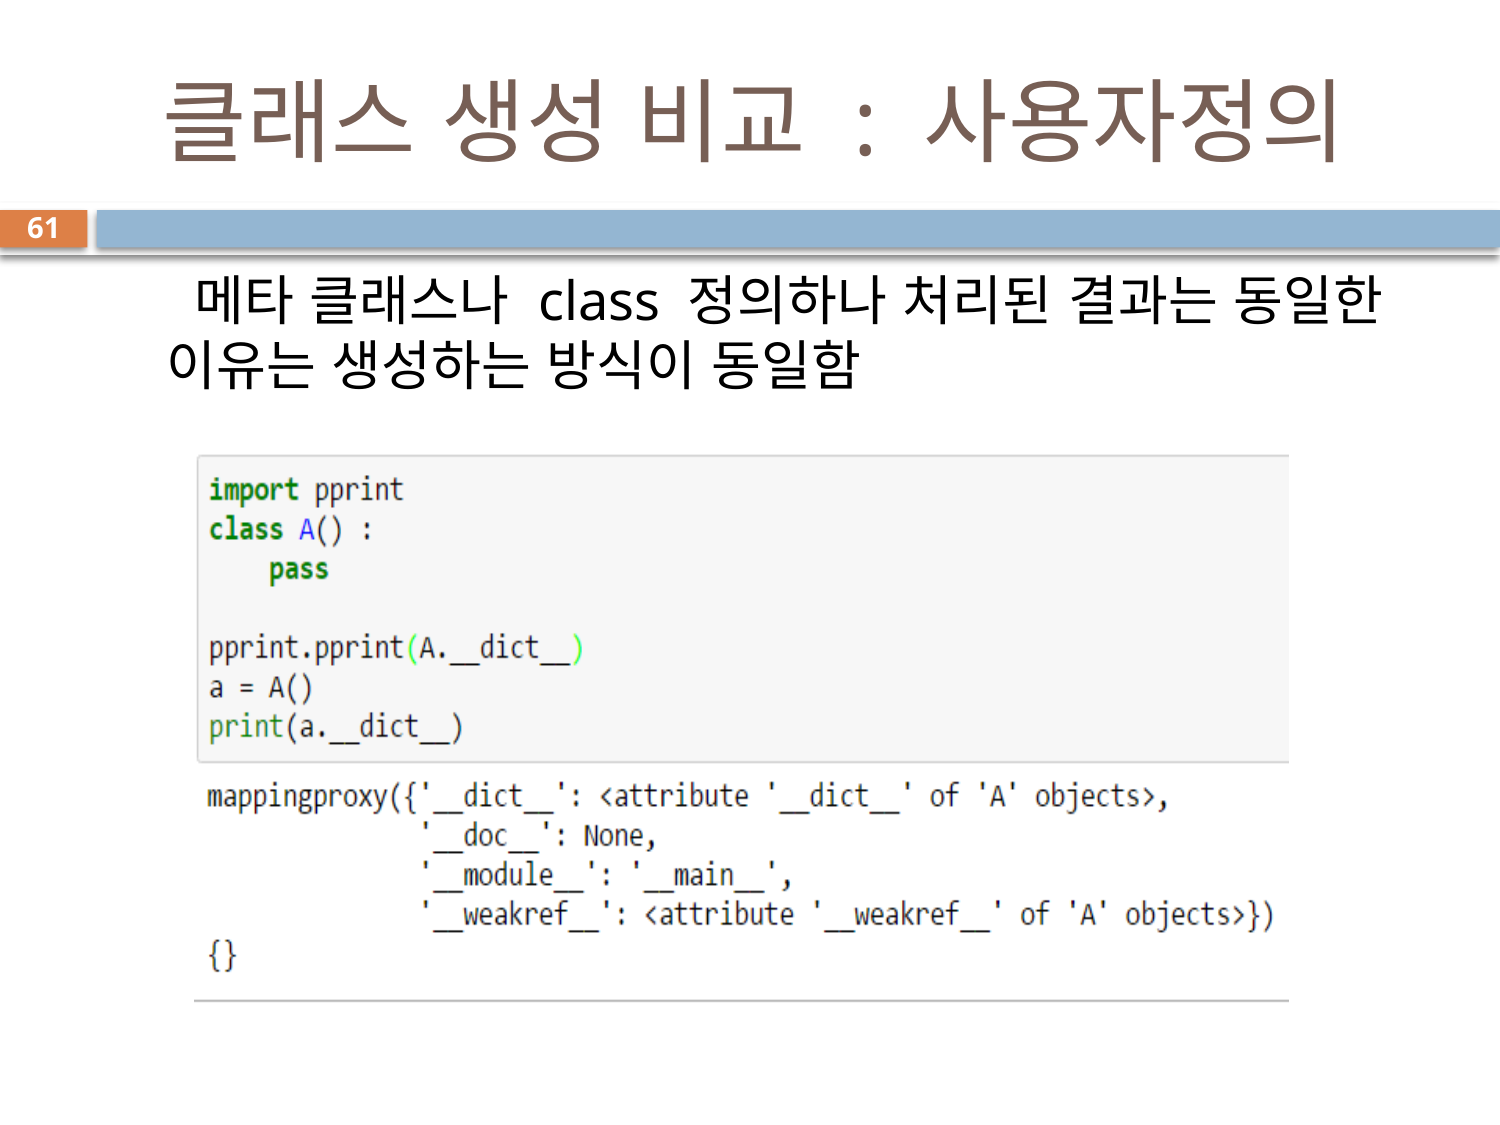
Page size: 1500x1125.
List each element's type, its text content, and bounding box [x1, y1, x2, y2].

title 클래스 생성 비교 : 사용자정의 [100, 37, 1438, 200]
picture [194, 444, 1289, 1007]
slide_number 61 [0, 208, 88, 249]
list 메타 클래스나 class 정의하나 처리된 결과는 동일한 이유는 생성하는 방식이 동일함 [76, 259, 1427, 504]
